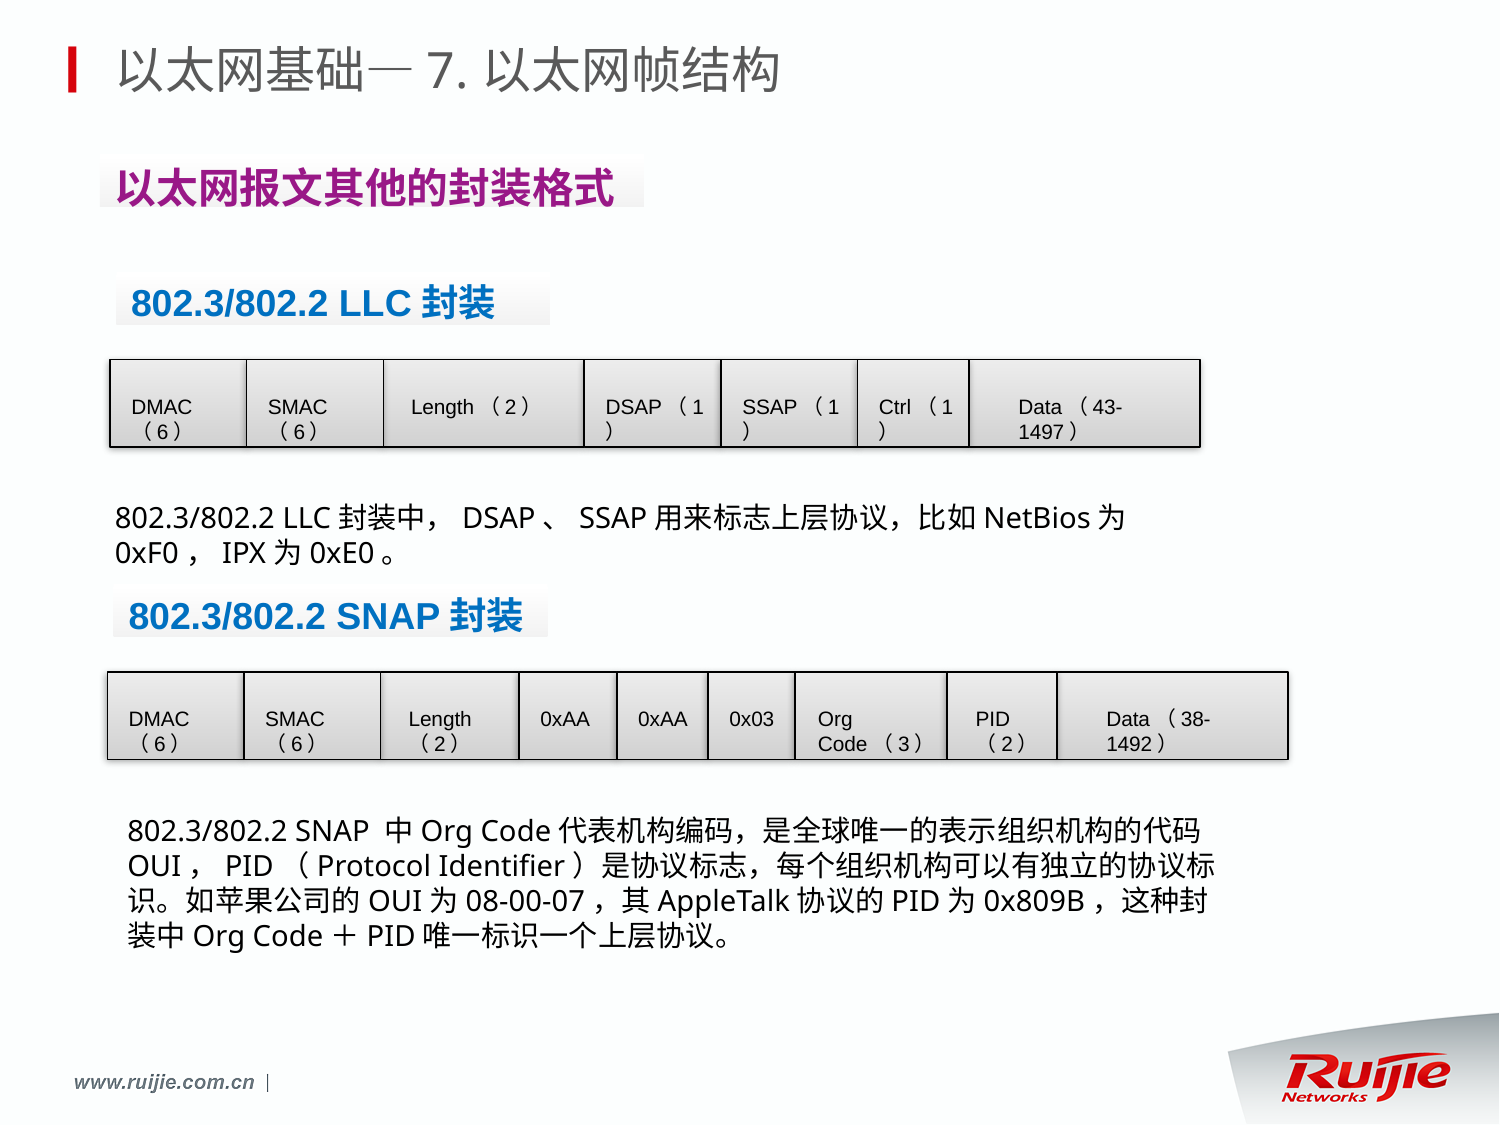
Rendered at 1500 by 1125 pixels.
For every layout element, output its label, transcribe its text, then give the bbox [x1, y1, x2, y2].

picture [0, 0, 1500, 1125]
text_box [99, 154, 1289, 997]
title 以太网基础—7.以太网帧结构 [99, 24, 1401, 113]
